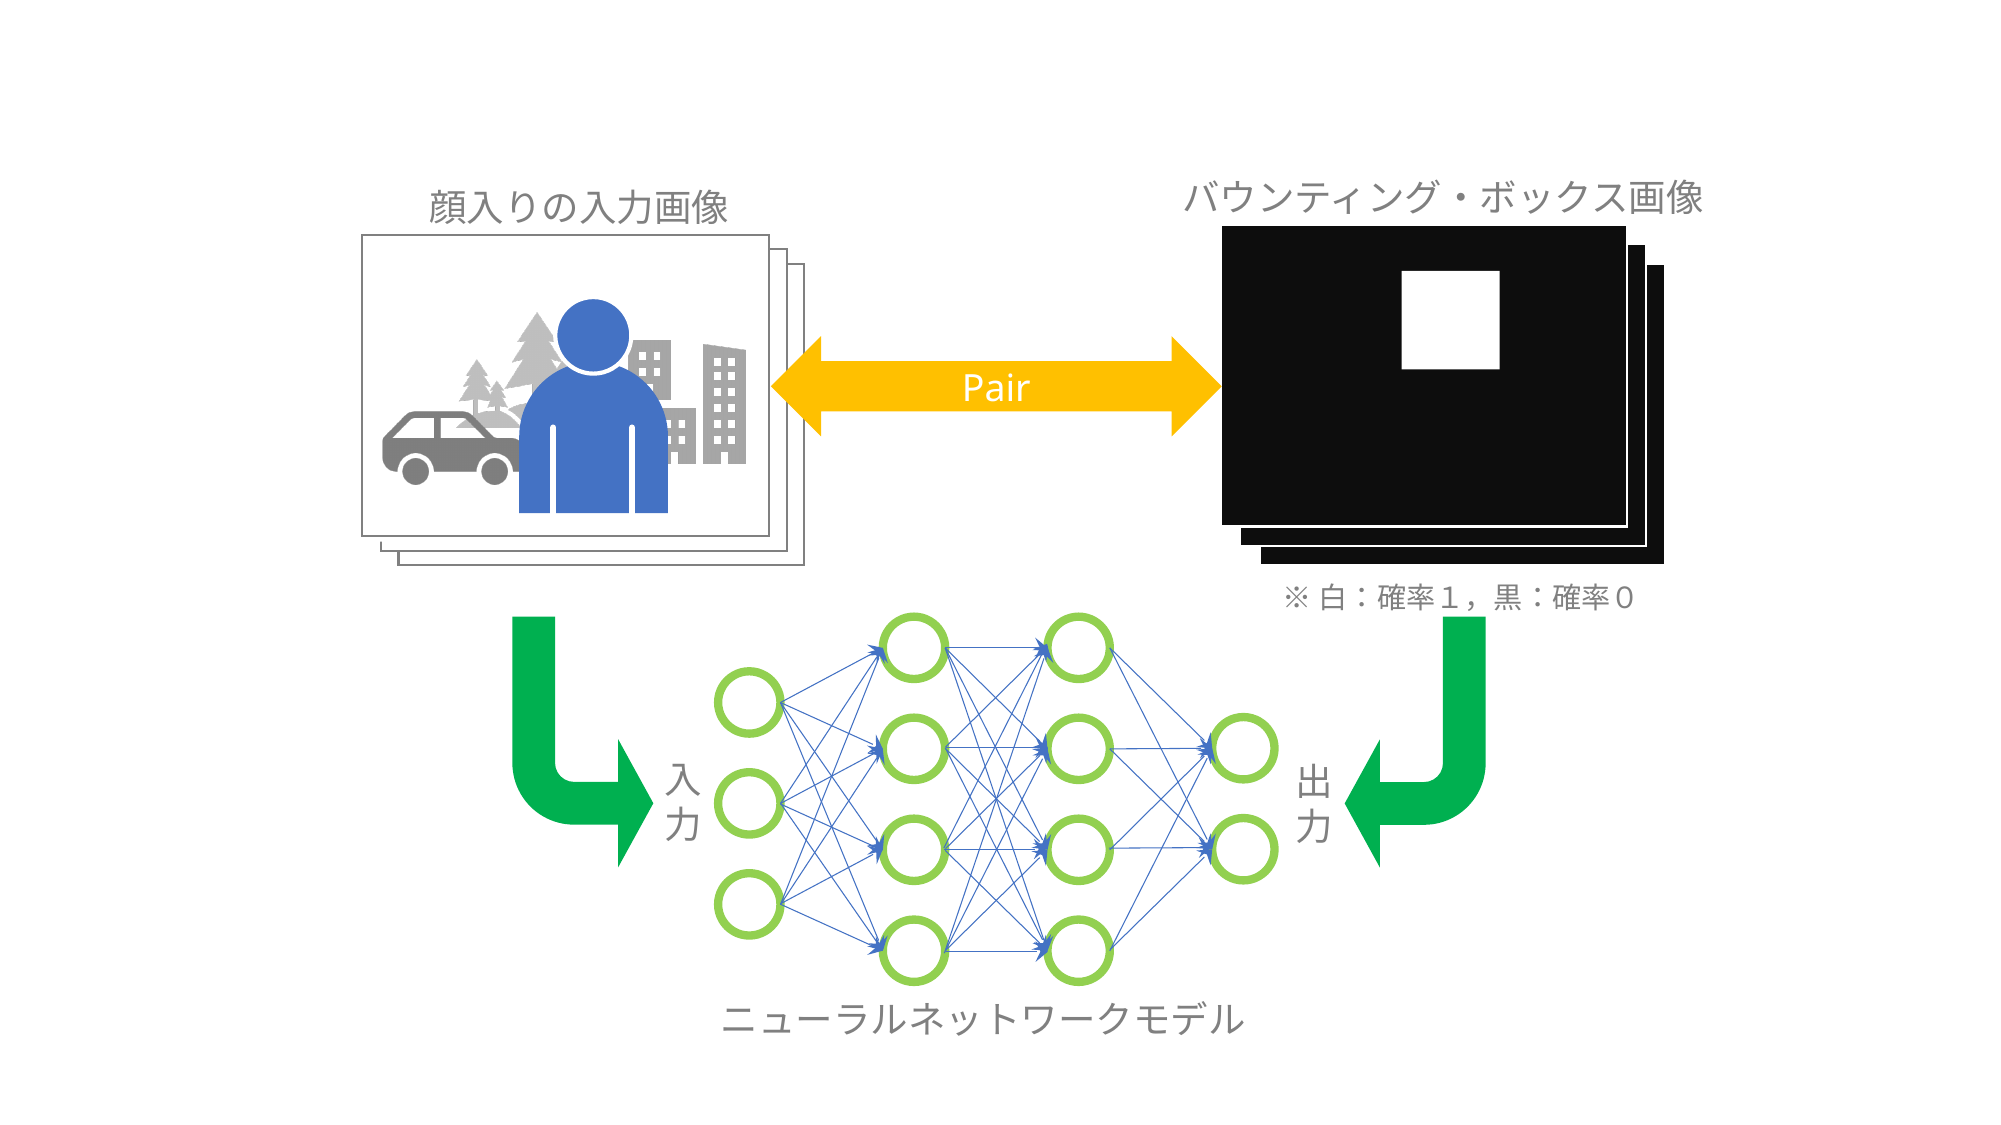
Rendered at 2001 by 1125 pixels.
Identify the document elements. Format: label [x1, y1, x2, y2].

text_box [174, 98, 1929, 1107]
text_box [361, 234, 769, 537]
text_box [718, 616, 1275, 982]
